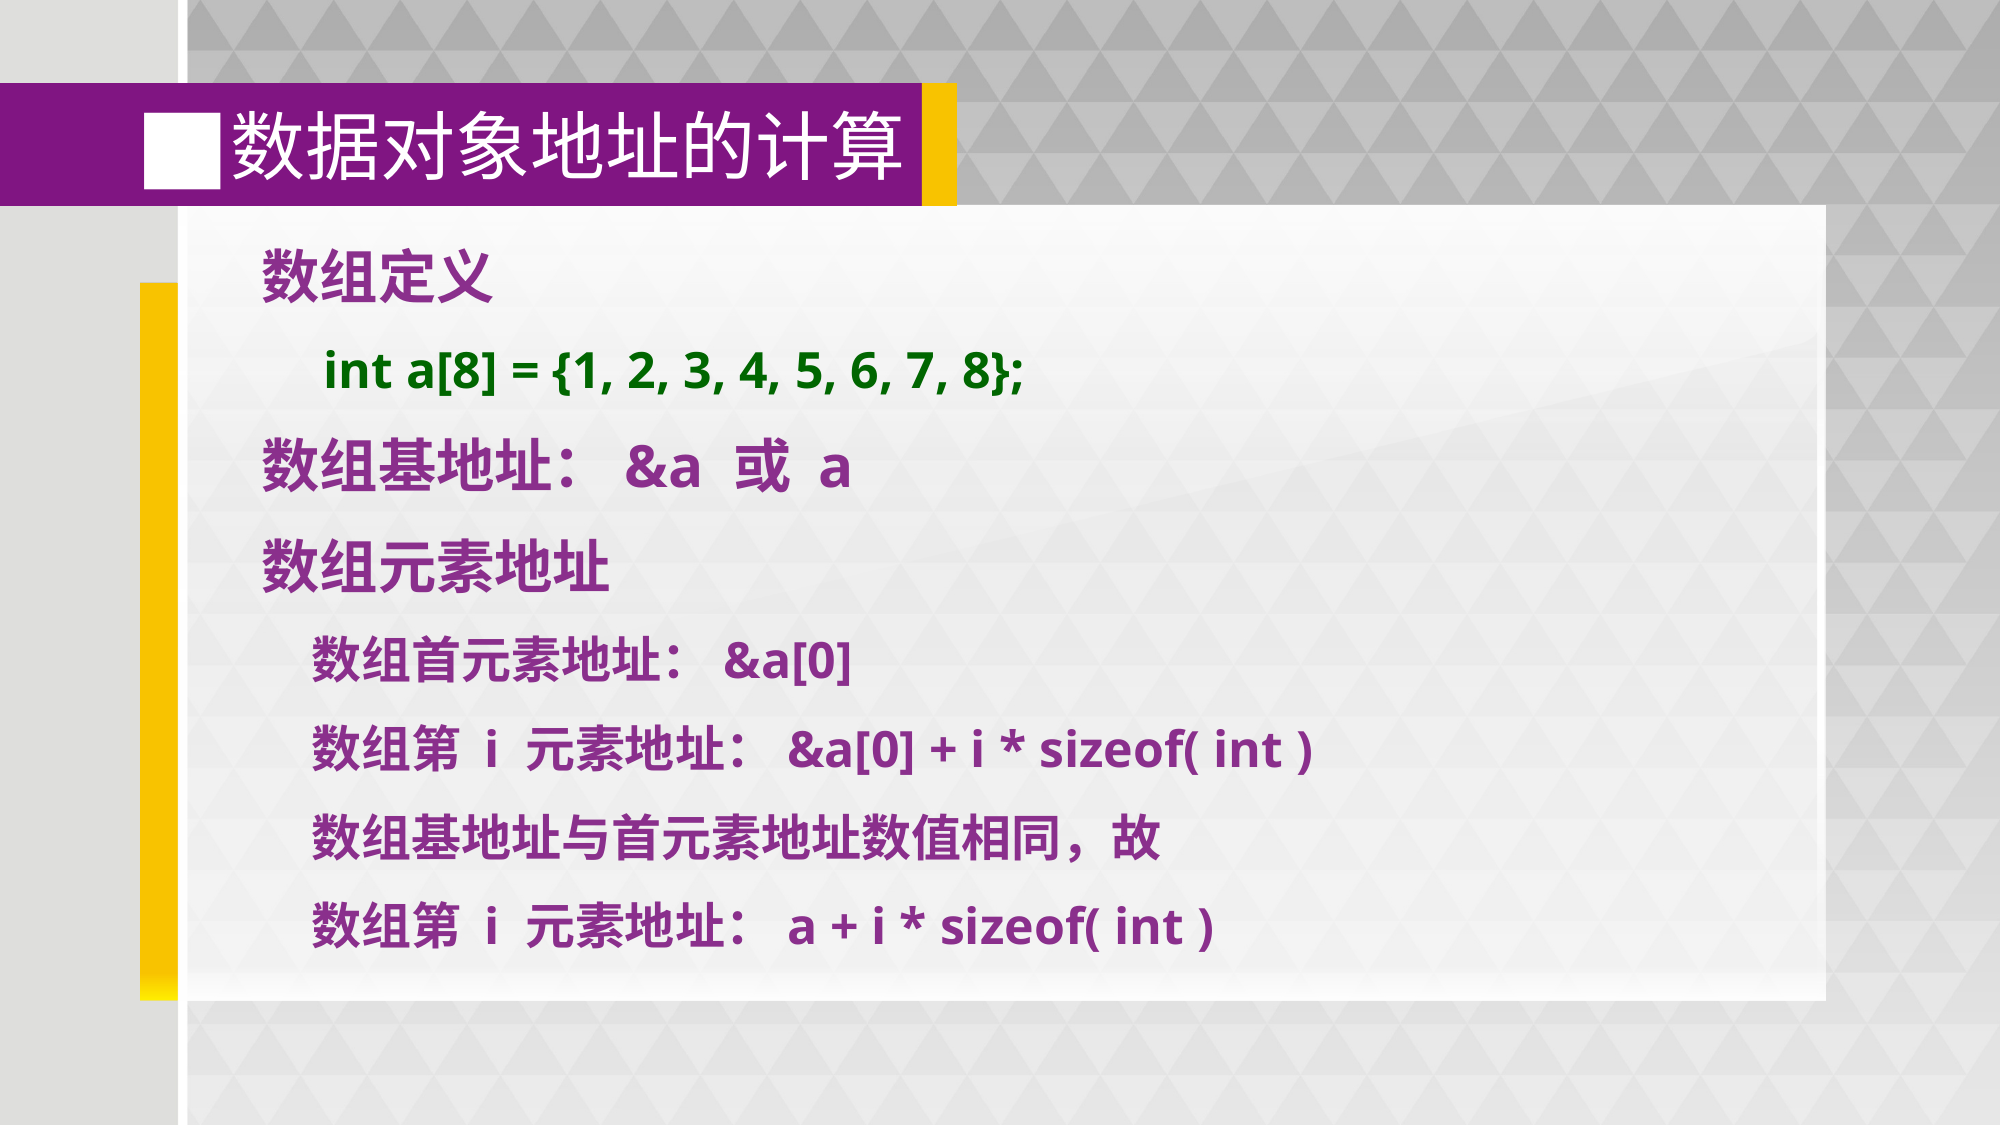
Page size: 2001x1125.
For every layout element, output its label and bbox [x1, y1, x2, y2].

text_box [120, 69, 925, 206]
picture [0, 0, 2000, 1125]
